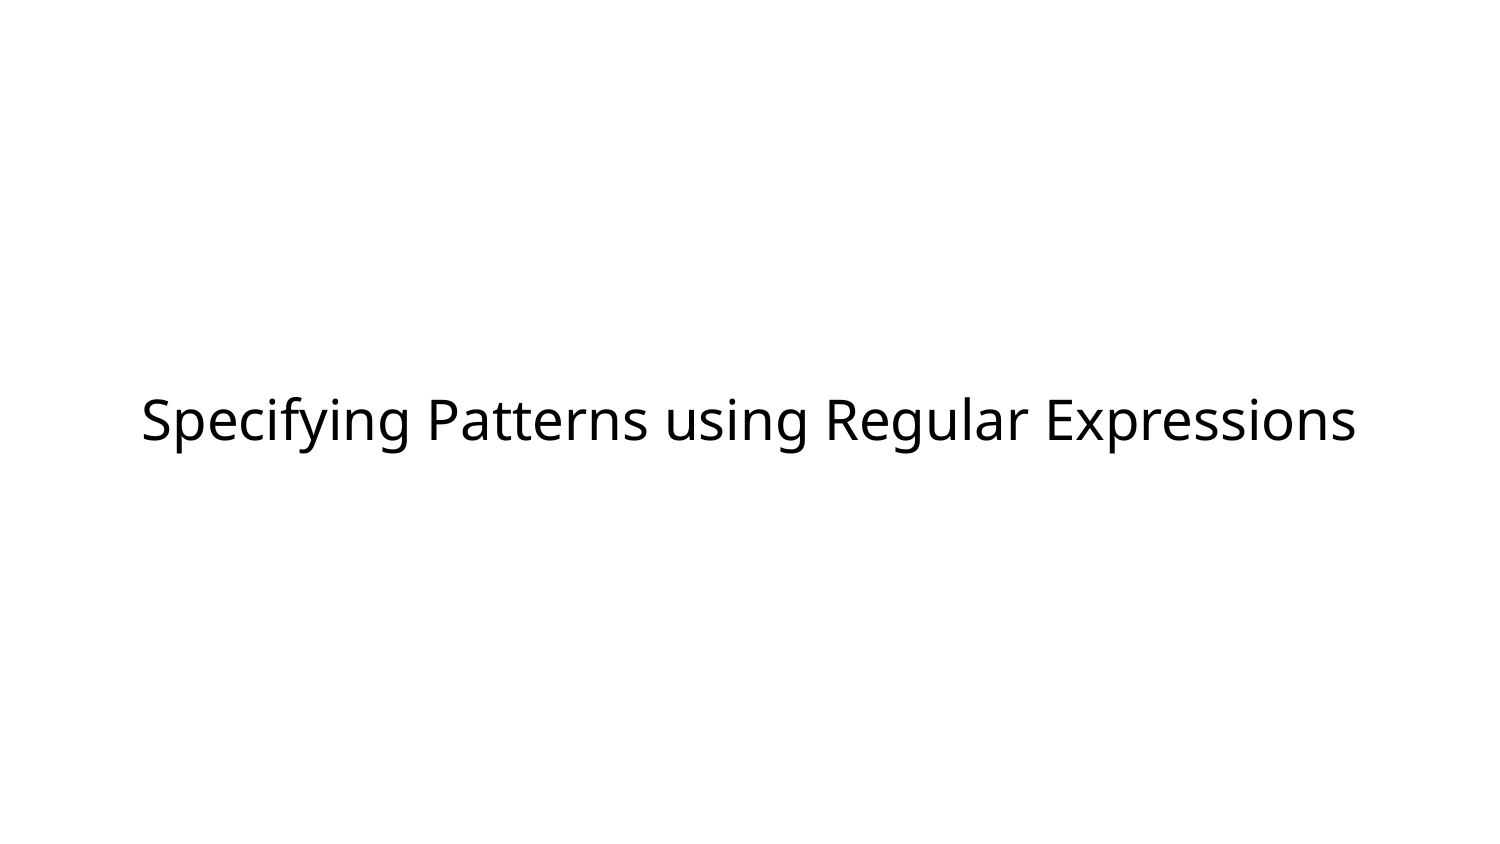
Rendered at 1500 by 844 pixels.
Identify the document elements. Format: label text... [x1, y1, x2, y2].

title Specifying Patterns using Regular Expressions [51, 352, 1449, 491]
